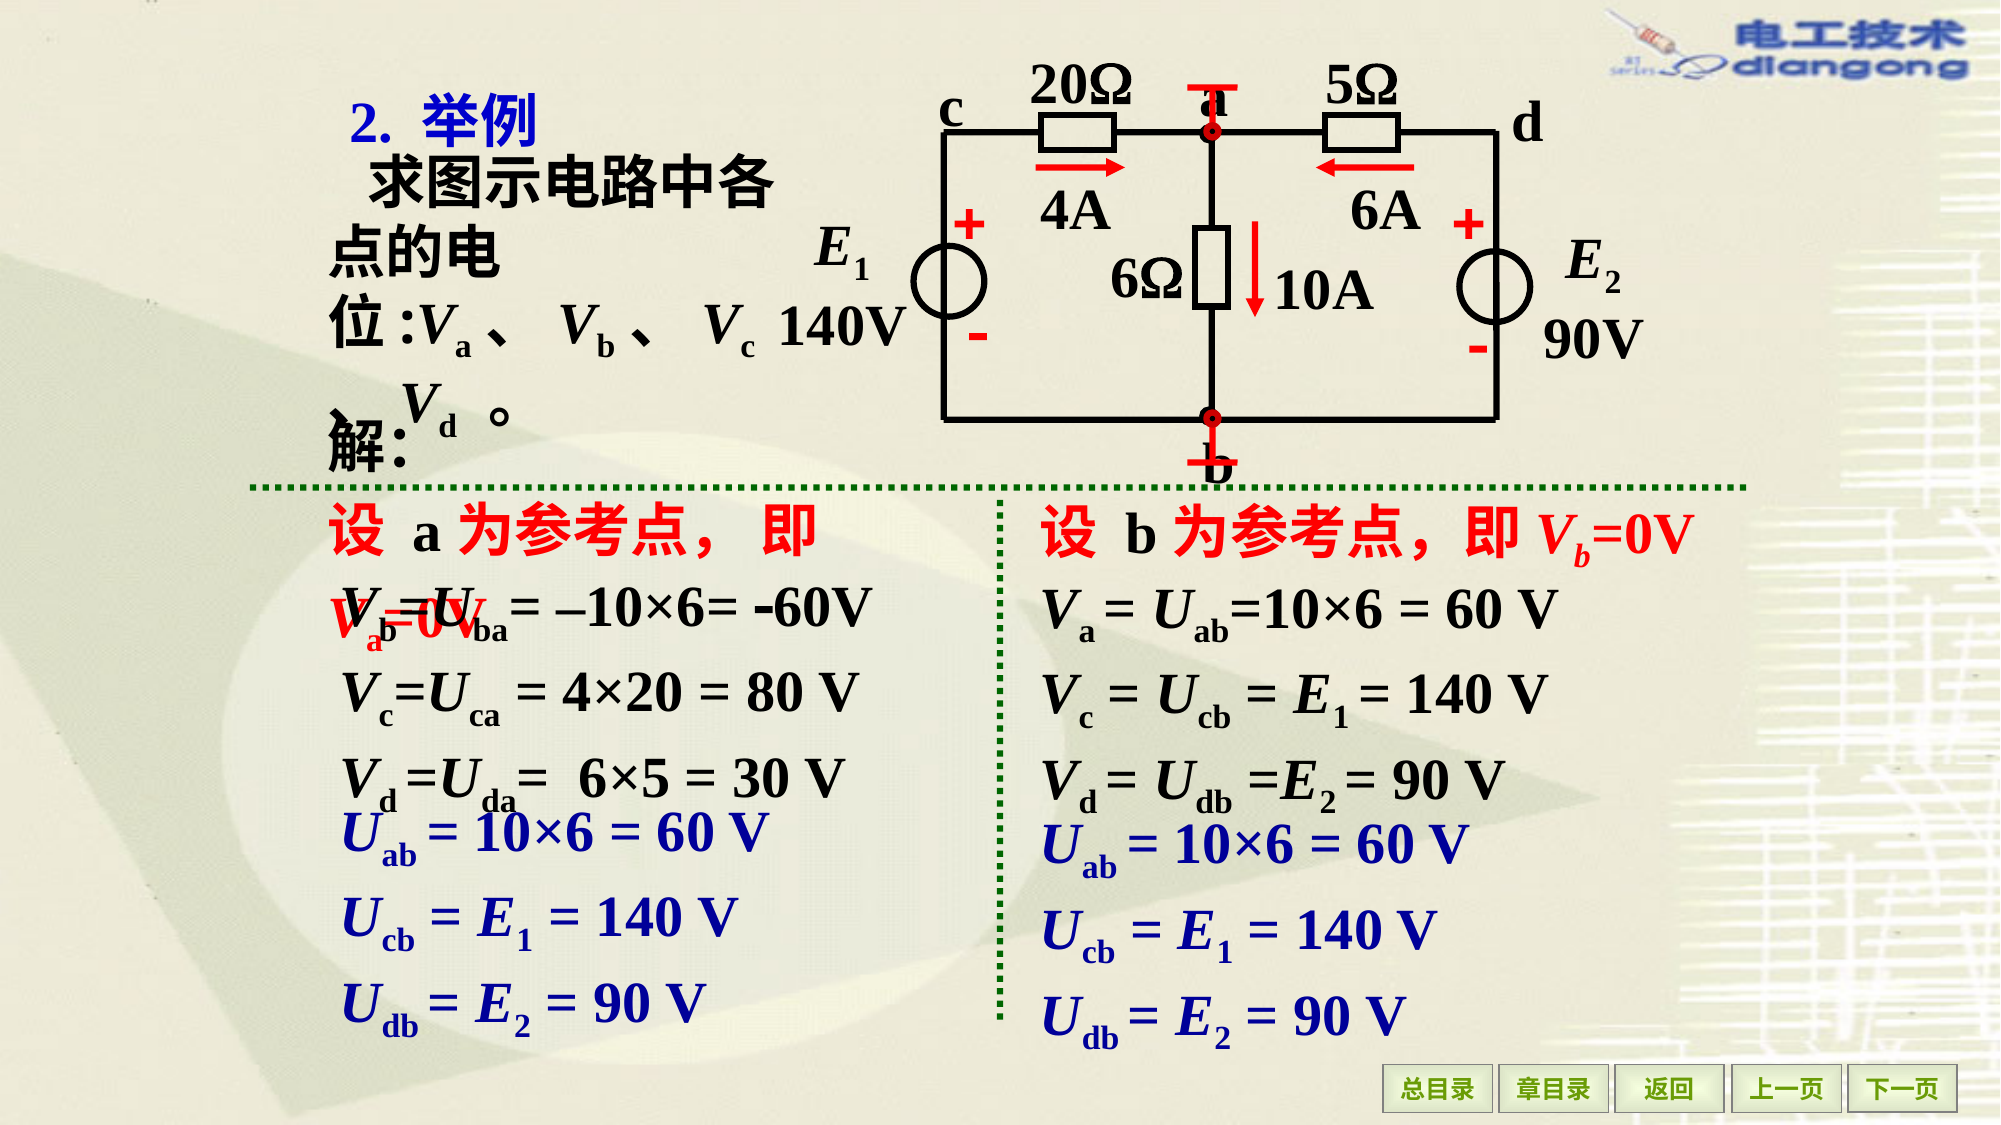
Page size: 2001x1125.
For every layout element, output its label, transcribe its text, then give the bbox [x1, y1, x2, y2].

text_box Vb=Uba= –10×6= 60V Vc=Uca = 4×20 = 80 V Vd =Uda= 6×5 = 30 V [324, 560, 963, 785]
text_box 设 b为参考点，即Vb=0V [1025, 487, 1750, 582]
text_box 解： 设 a为参考点， 即Va=0V [312, 387, 1000, 666]
text_box Uab = 10×6 = 60 V Ucb = E1 = 140 V Udb = E2 = 90 V [1025, 798, 1663, 1064]
text_box 2. 举例 [334, 74, 762, 137]
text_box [762, 0, 1675, 420]
text_box b [1187, 420, 1250, 503]
text_box Va = Uab=10×6 = 60 V Vc = Ucb = E1 = 140 V Vd = Udb =E2 = 90 V [1024, 562, 1638, 828]
text_box 求图示电路中各点的电位:Va、Vb、Vc、Vd 。 [312, 137, 762, 387]
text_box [1187, 87, 1238, 138]
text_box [1187, 412, 1238, 463]
picture [0, 0, 2001, 1125]
text_box Uab = 10×6 = 60 V Ucb = E1 = 140 V Udb = E2 = 90 V [324, 785, 963, 1052]
